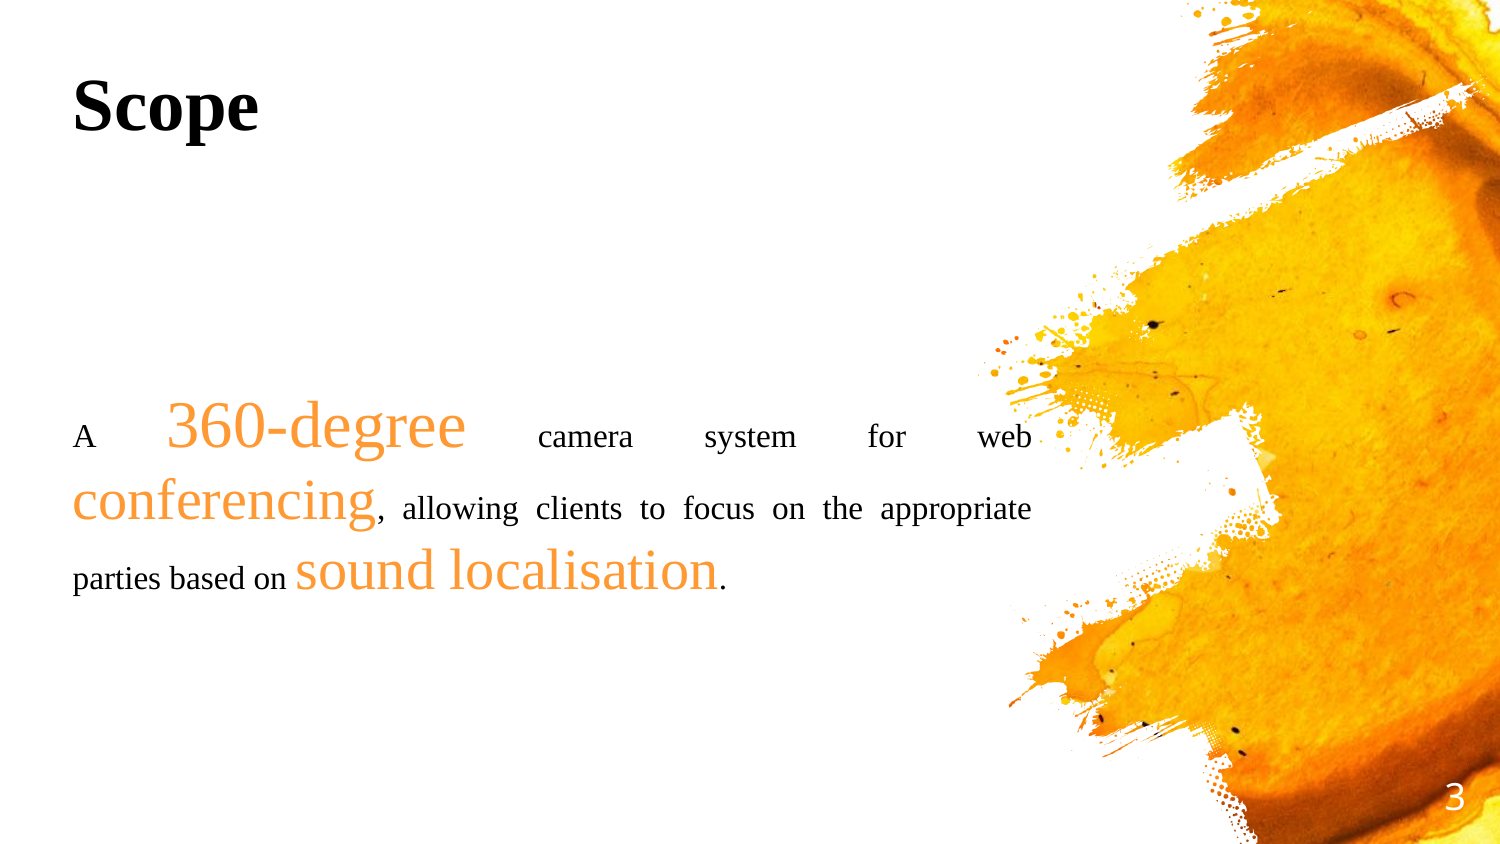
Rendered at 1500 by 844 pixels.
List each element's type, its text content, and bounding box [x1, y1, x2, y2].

text_box A 360-degree camera system for web conferencing, allowing clients to focus on the appropriate parties based on sound localisation. [57, 373, 1048, 609]
picture [0, 0, 1500, 844]
text_box Scope [57, 47, 998, 153]
slide_number 3 [1391, 766, 1482, 832]
